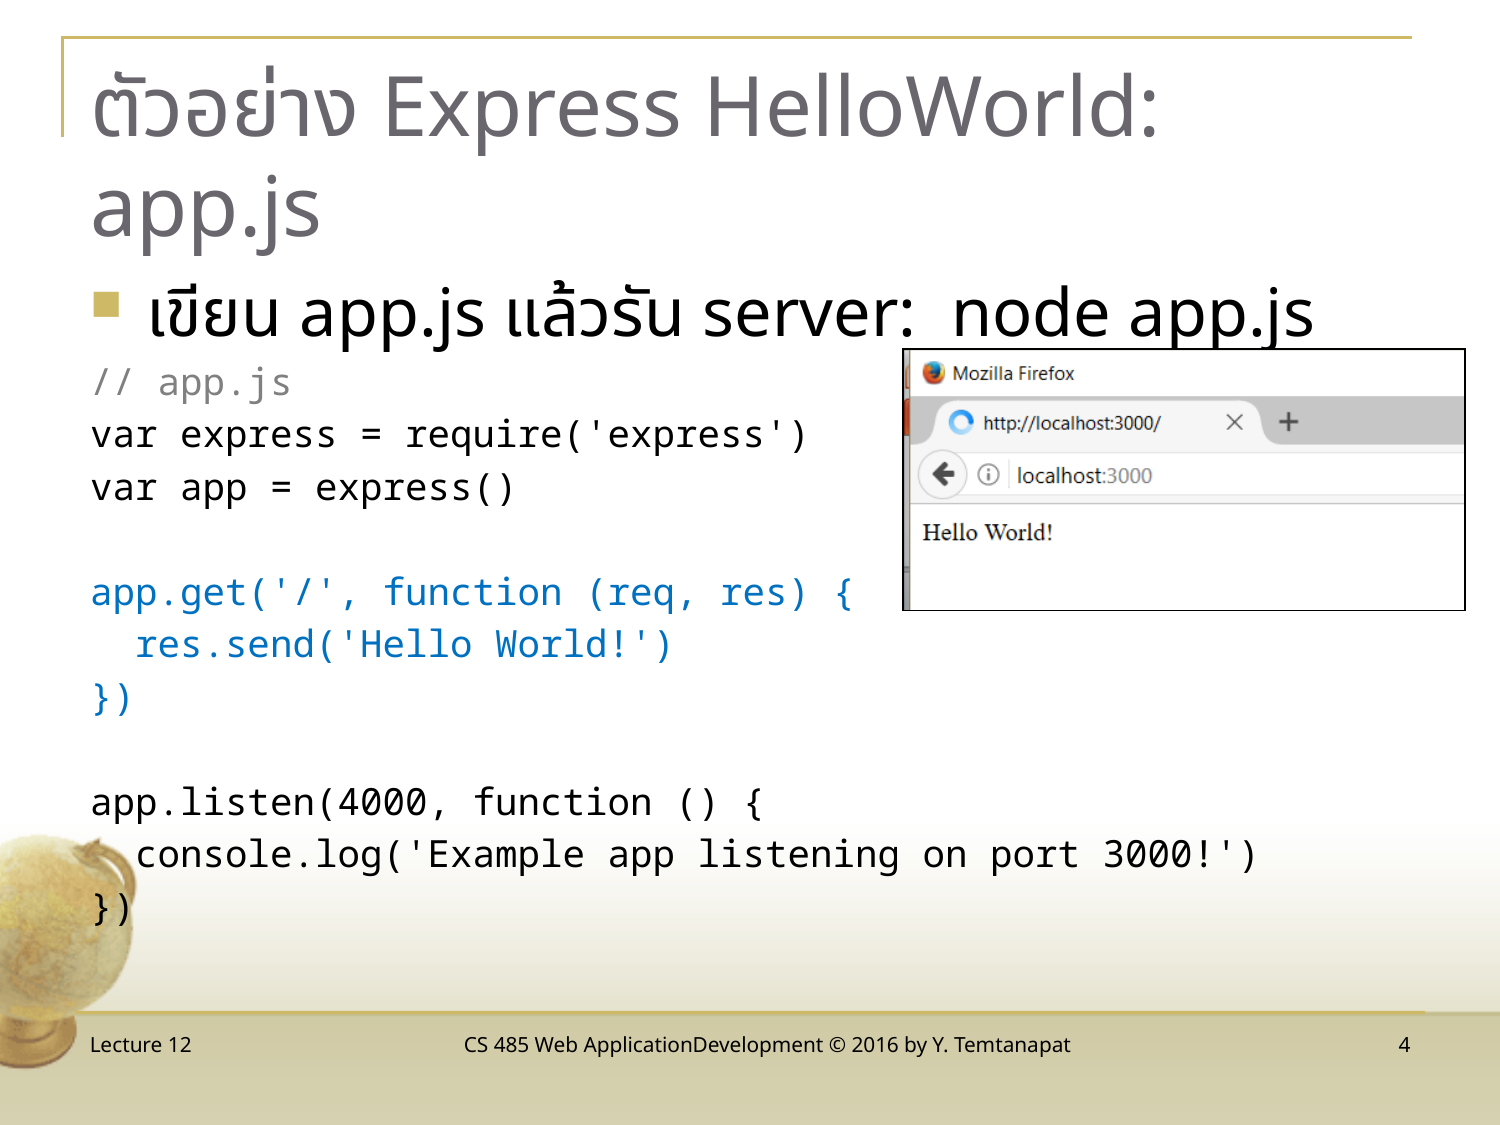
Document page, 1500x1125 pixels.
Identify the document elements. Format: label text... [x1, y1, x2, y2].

slide_number 4 [1218, 1024, 1425, 1100]
slide_number Lecture 12 [75, 1024, 316, 1100]
footer CS 485 Web ApplicationDevelopment © 2016 by Y. Temtanapat [316, 1024, 1218, 1100]
list เขียน app.js แล้วรัน server: node app.js // app.js var express = require('express') var app = express() app.get('/', function (req, res) { res.send('Hello World!') }) app.listen(4000, function () { console.log('Example app listening on port 3000!') }) [74, 262, 1426, 1006]
title ตัวอย่าง Express HelloWorld: app.js [74, 45, 1426, 233]
picture [903, 349, 1465, 610]
